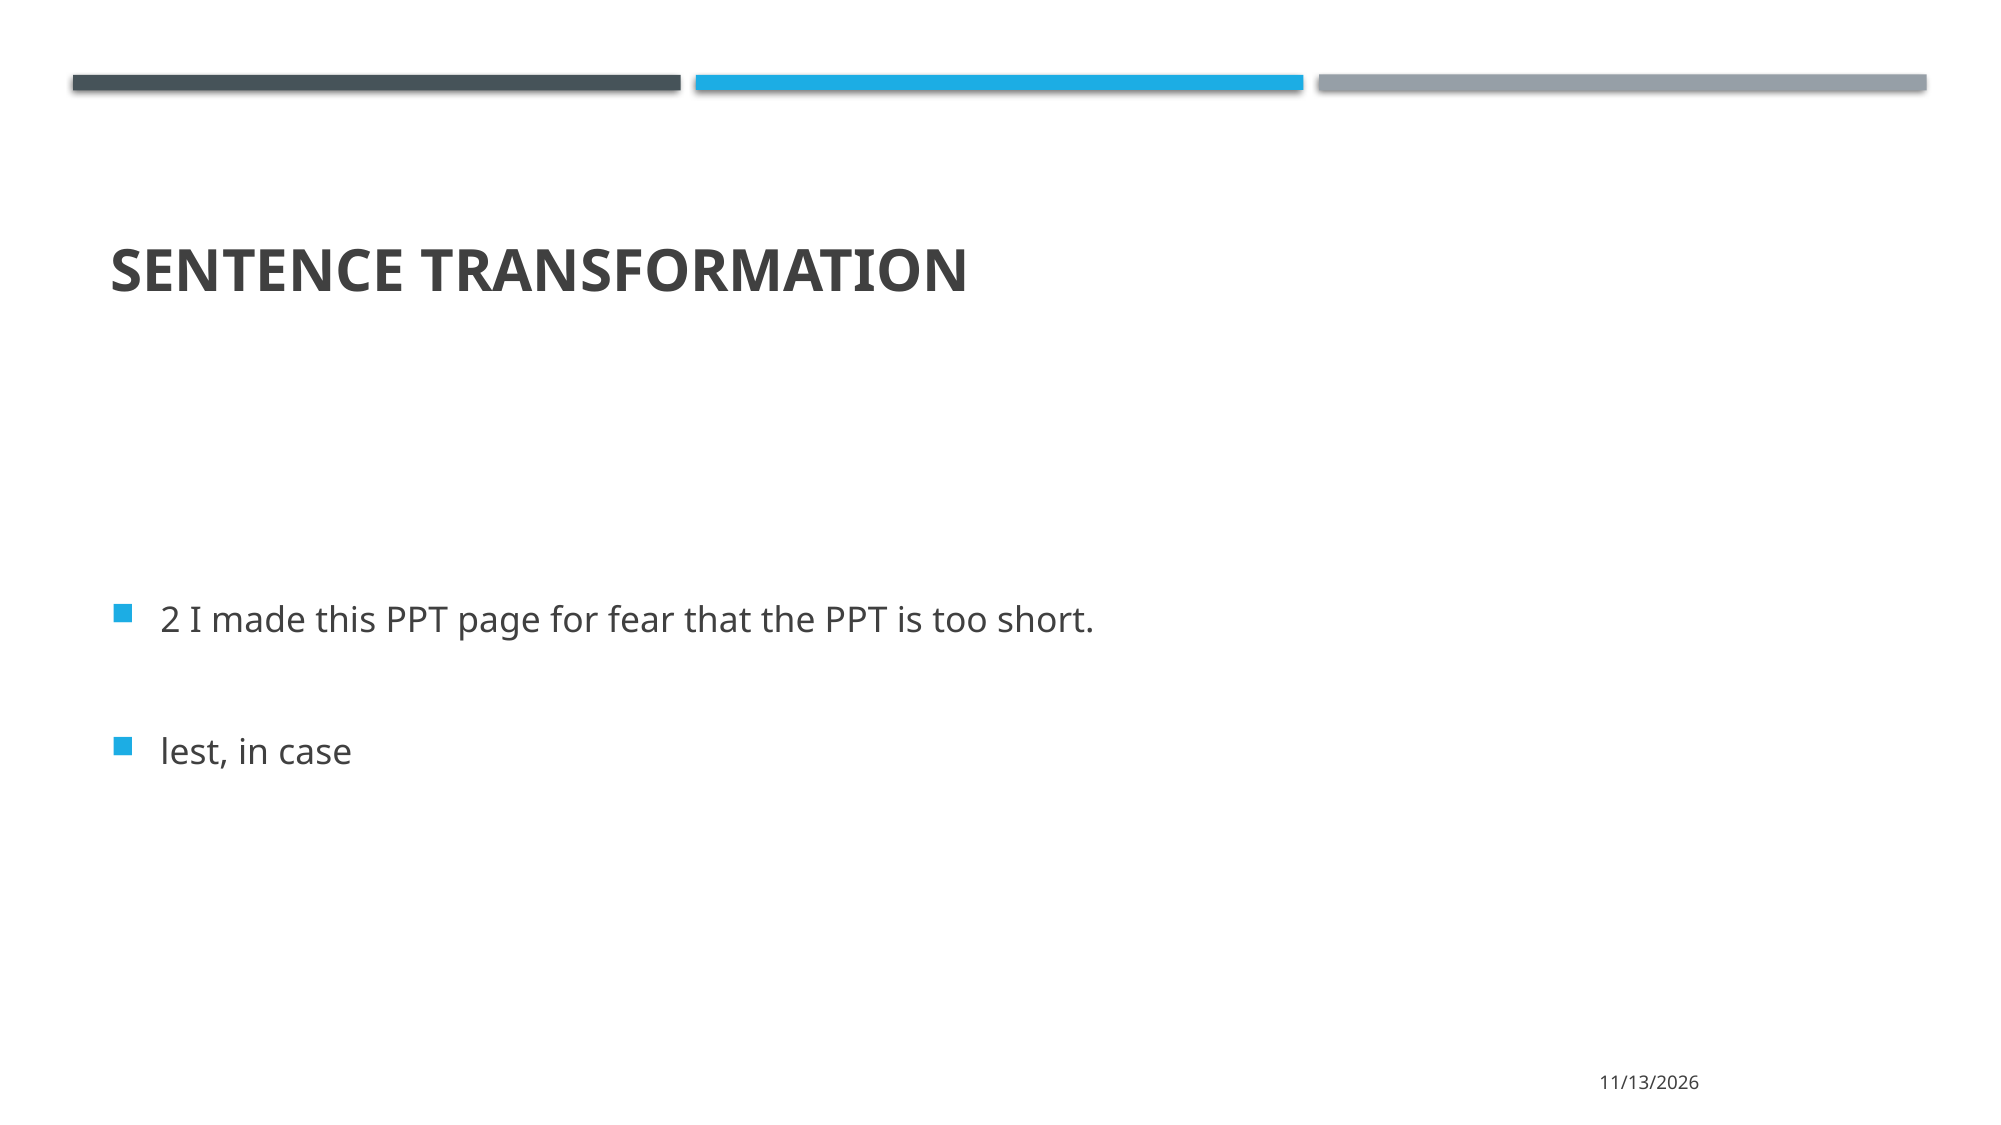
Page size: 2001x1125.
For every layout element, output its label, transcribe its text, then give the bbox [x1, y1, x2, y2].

list 2 I made this PPT page for fear that the PPT is too short. lest, in case [95, 383, 1905, 981]
title Sentence Transformation [95, 115, 1905, 311]
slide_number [1247, 1053, 1715, 1114]
